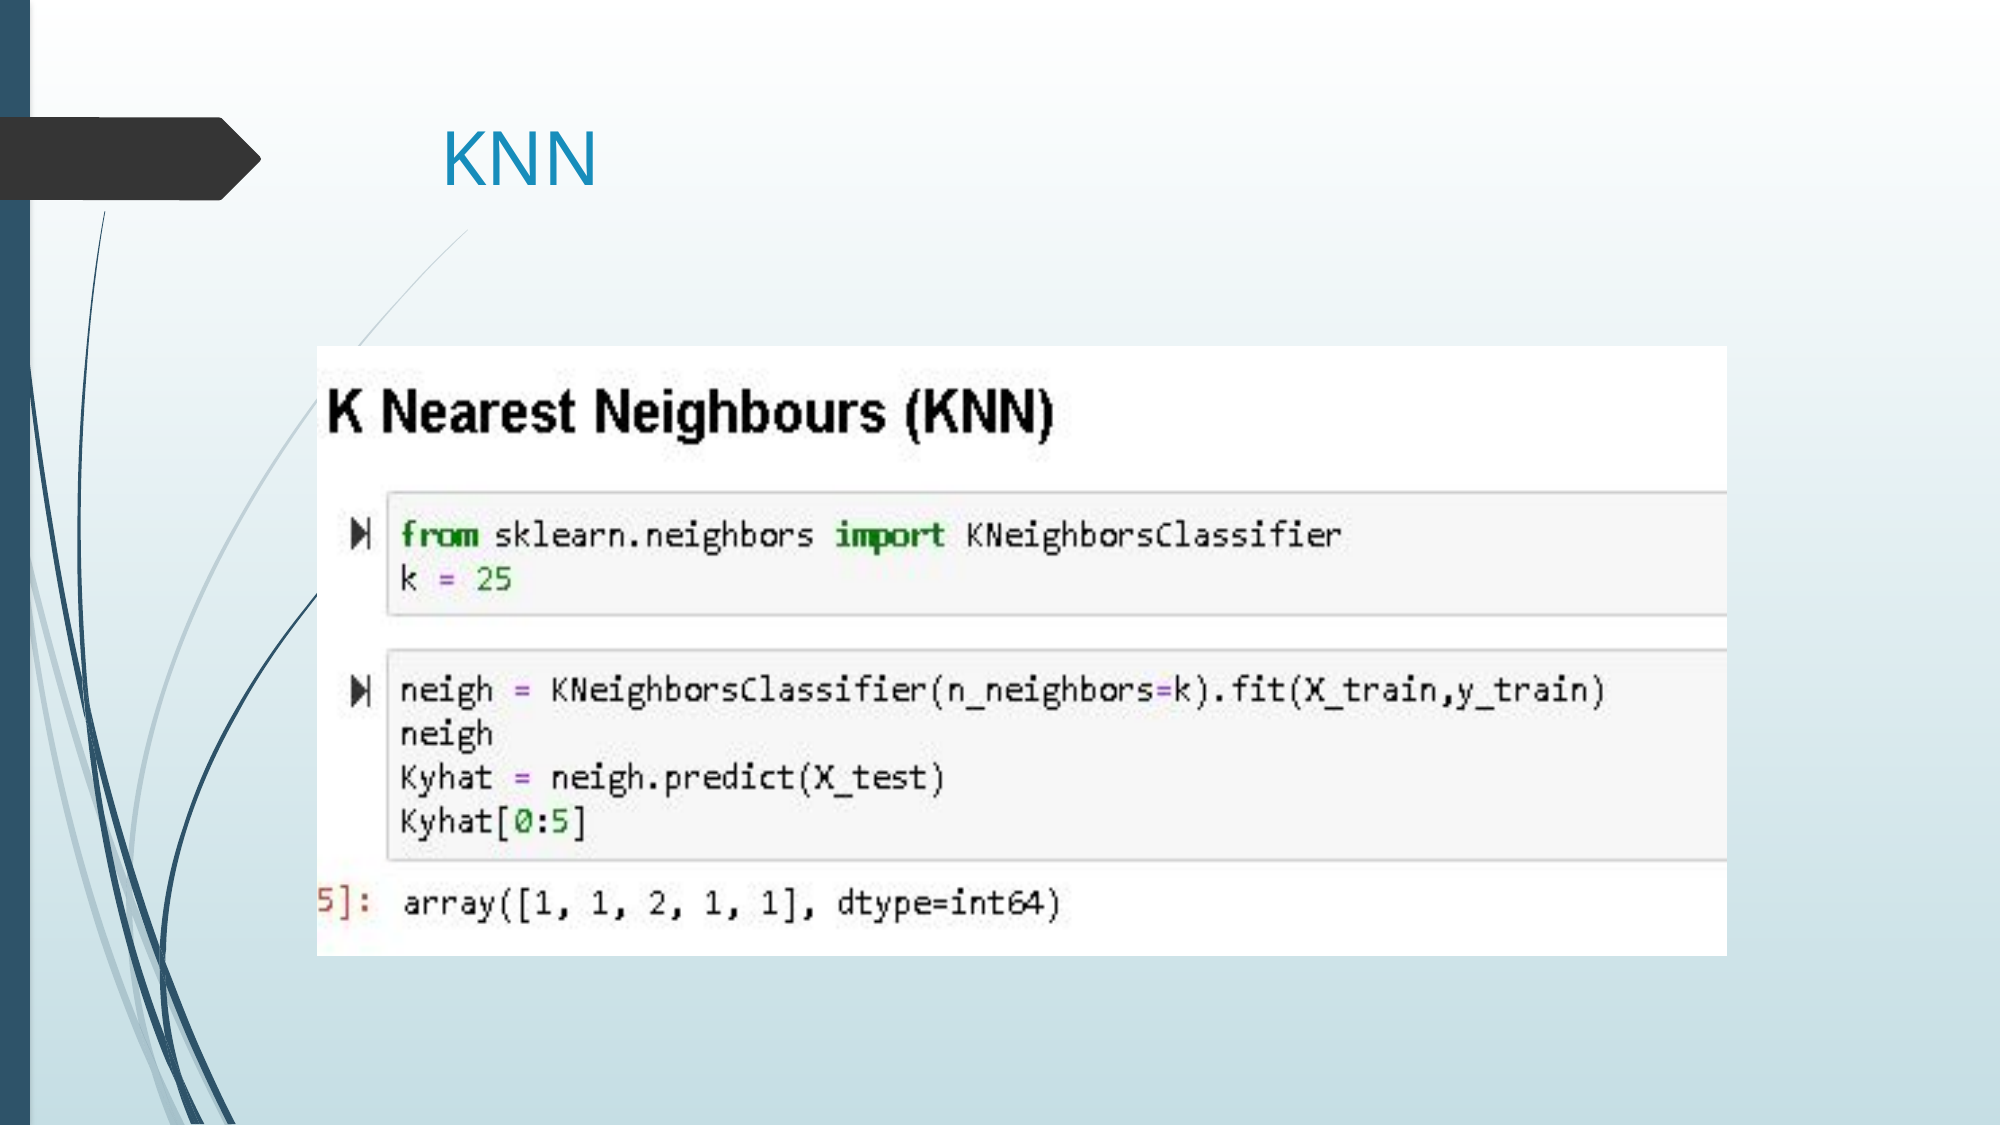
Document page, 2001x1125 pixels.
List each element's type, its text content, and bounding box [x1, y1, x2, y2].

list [317, 346, 1727, 957]
title KNN [425, 102, 1888, 313]
